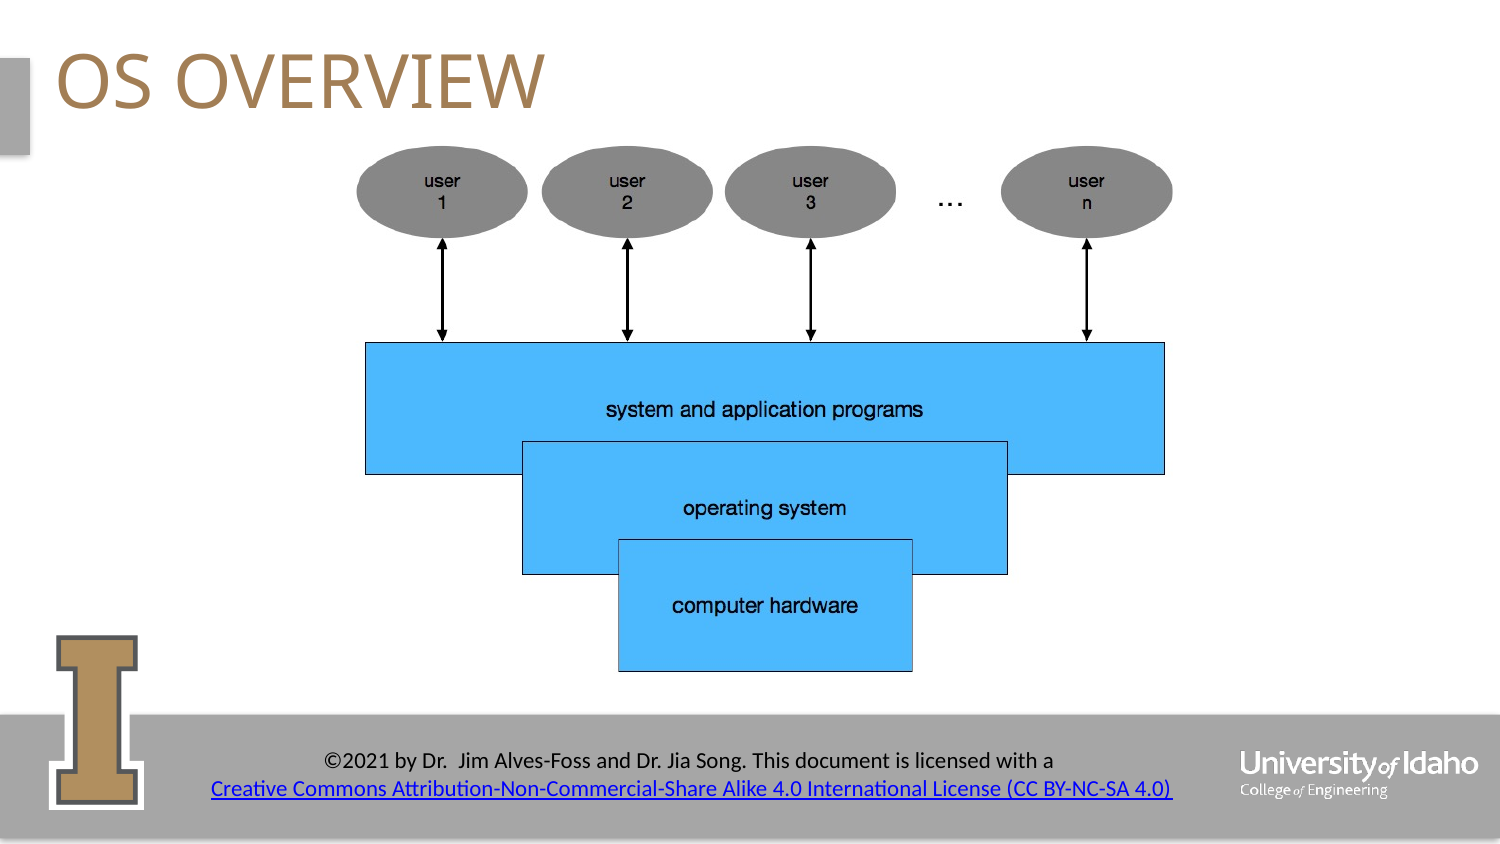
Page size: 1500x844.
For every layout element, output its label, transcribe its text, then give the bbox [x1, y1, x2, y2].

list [325, 113, 1208, 705]
title OS Overview [54, 33, 1405, 128]
